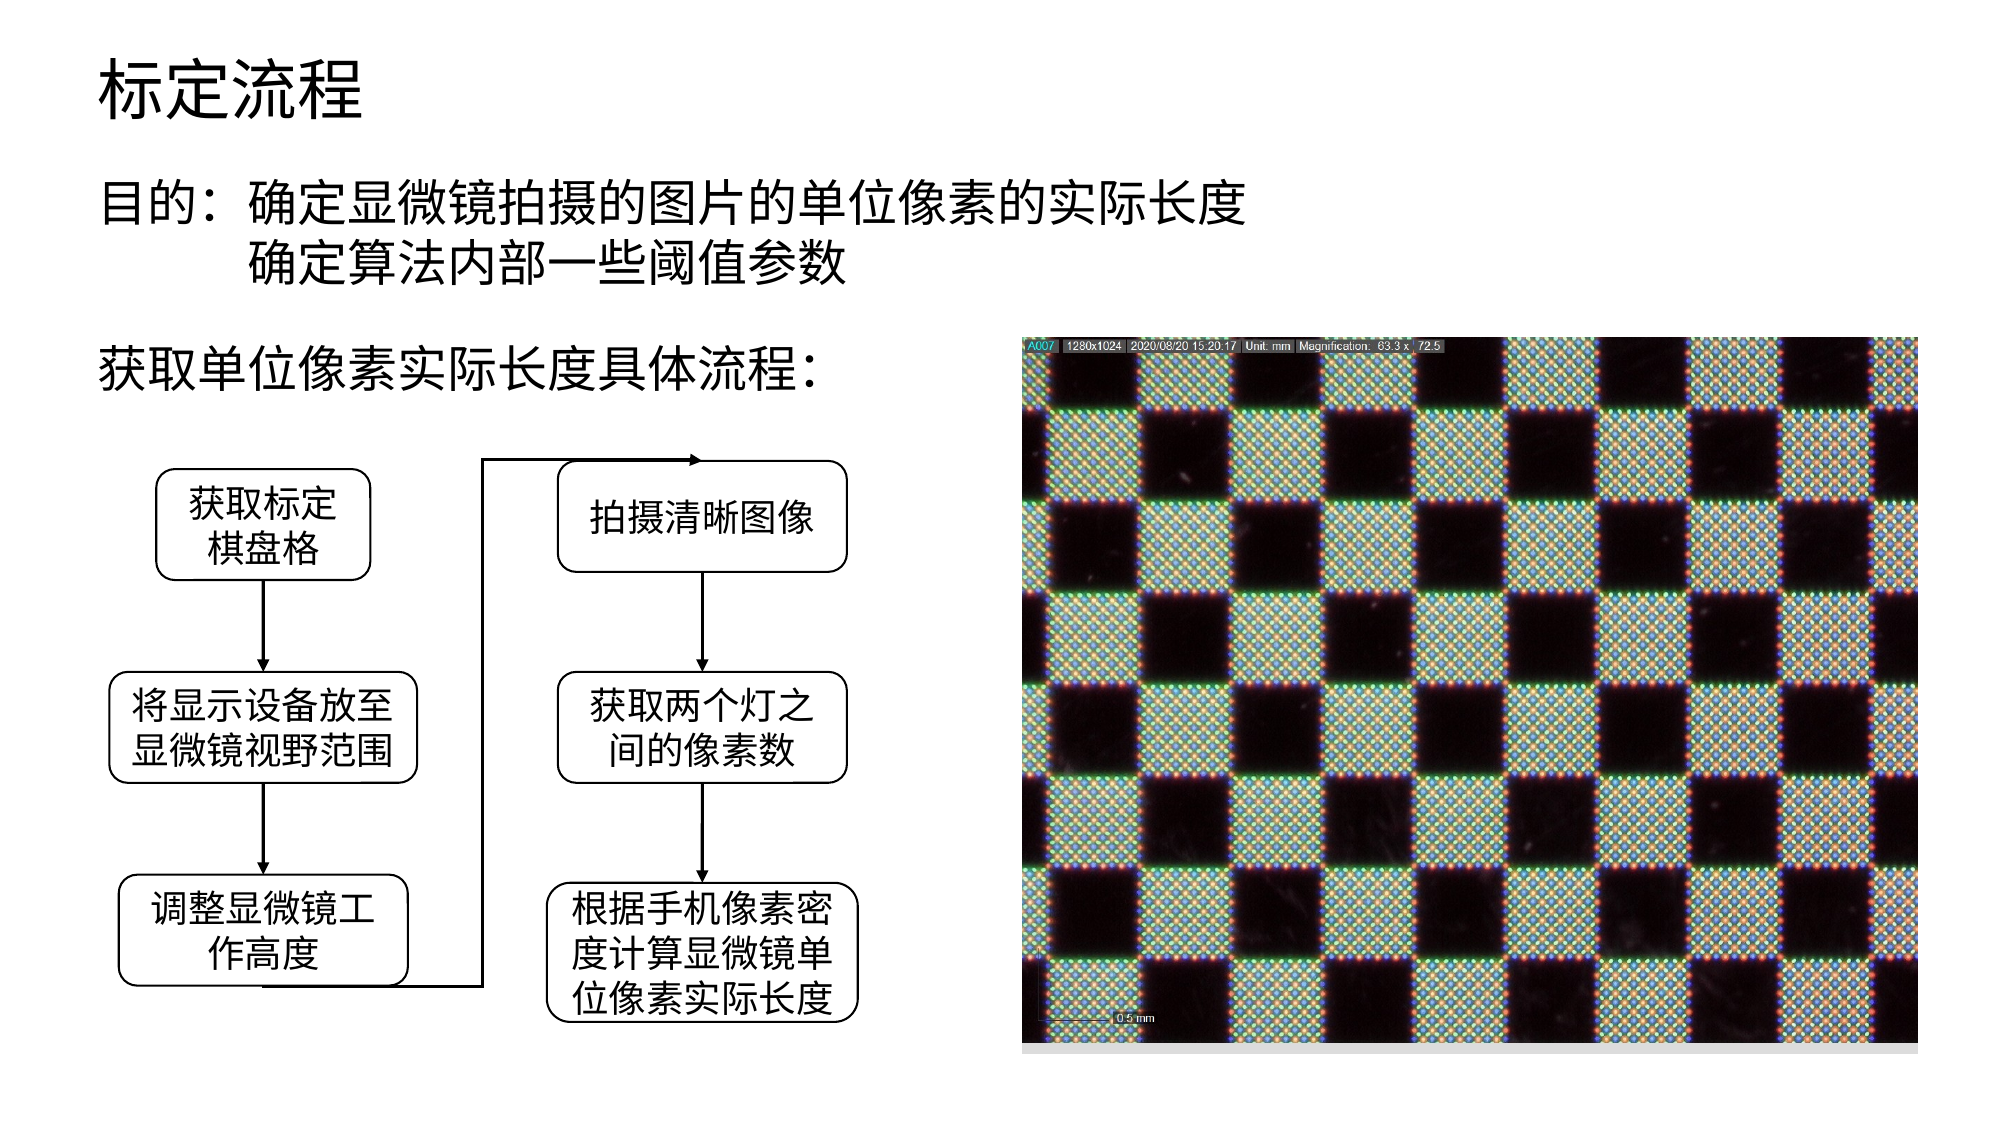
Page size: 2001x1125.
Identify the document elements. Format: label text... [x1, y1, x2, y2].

text_box 获取两个灯之间的像素数 [746, 670, 848, 784]
text_box 标定流程 [82, 40, 541, 135]
text_box 获取标定棋盘格 [155, 468, 372, 582]
text_box 调整显微镜工作高度 [117, 873, 409, 987]
text_box 根据手机像素密度计算显微镜单位像素实际长度 [545, 881, 859, 1023]
text_box 目的：确定显微镜拍摄的图片的单位像素的实际长度 确定算法内部一些阈值参数 [82, 164, 1282, 300]
picture [1022, 337, 1918, 1054]
text_box 拍摄清晰图像 [556, 459, 848, 573]
text_box 将显示设备放至显微镜视野范围 [108, 670, 220, 784]
text_box 获取单位像素实际长度具体流程： [82, 329, 891, 405]
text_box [220, 503, 746, 943]
